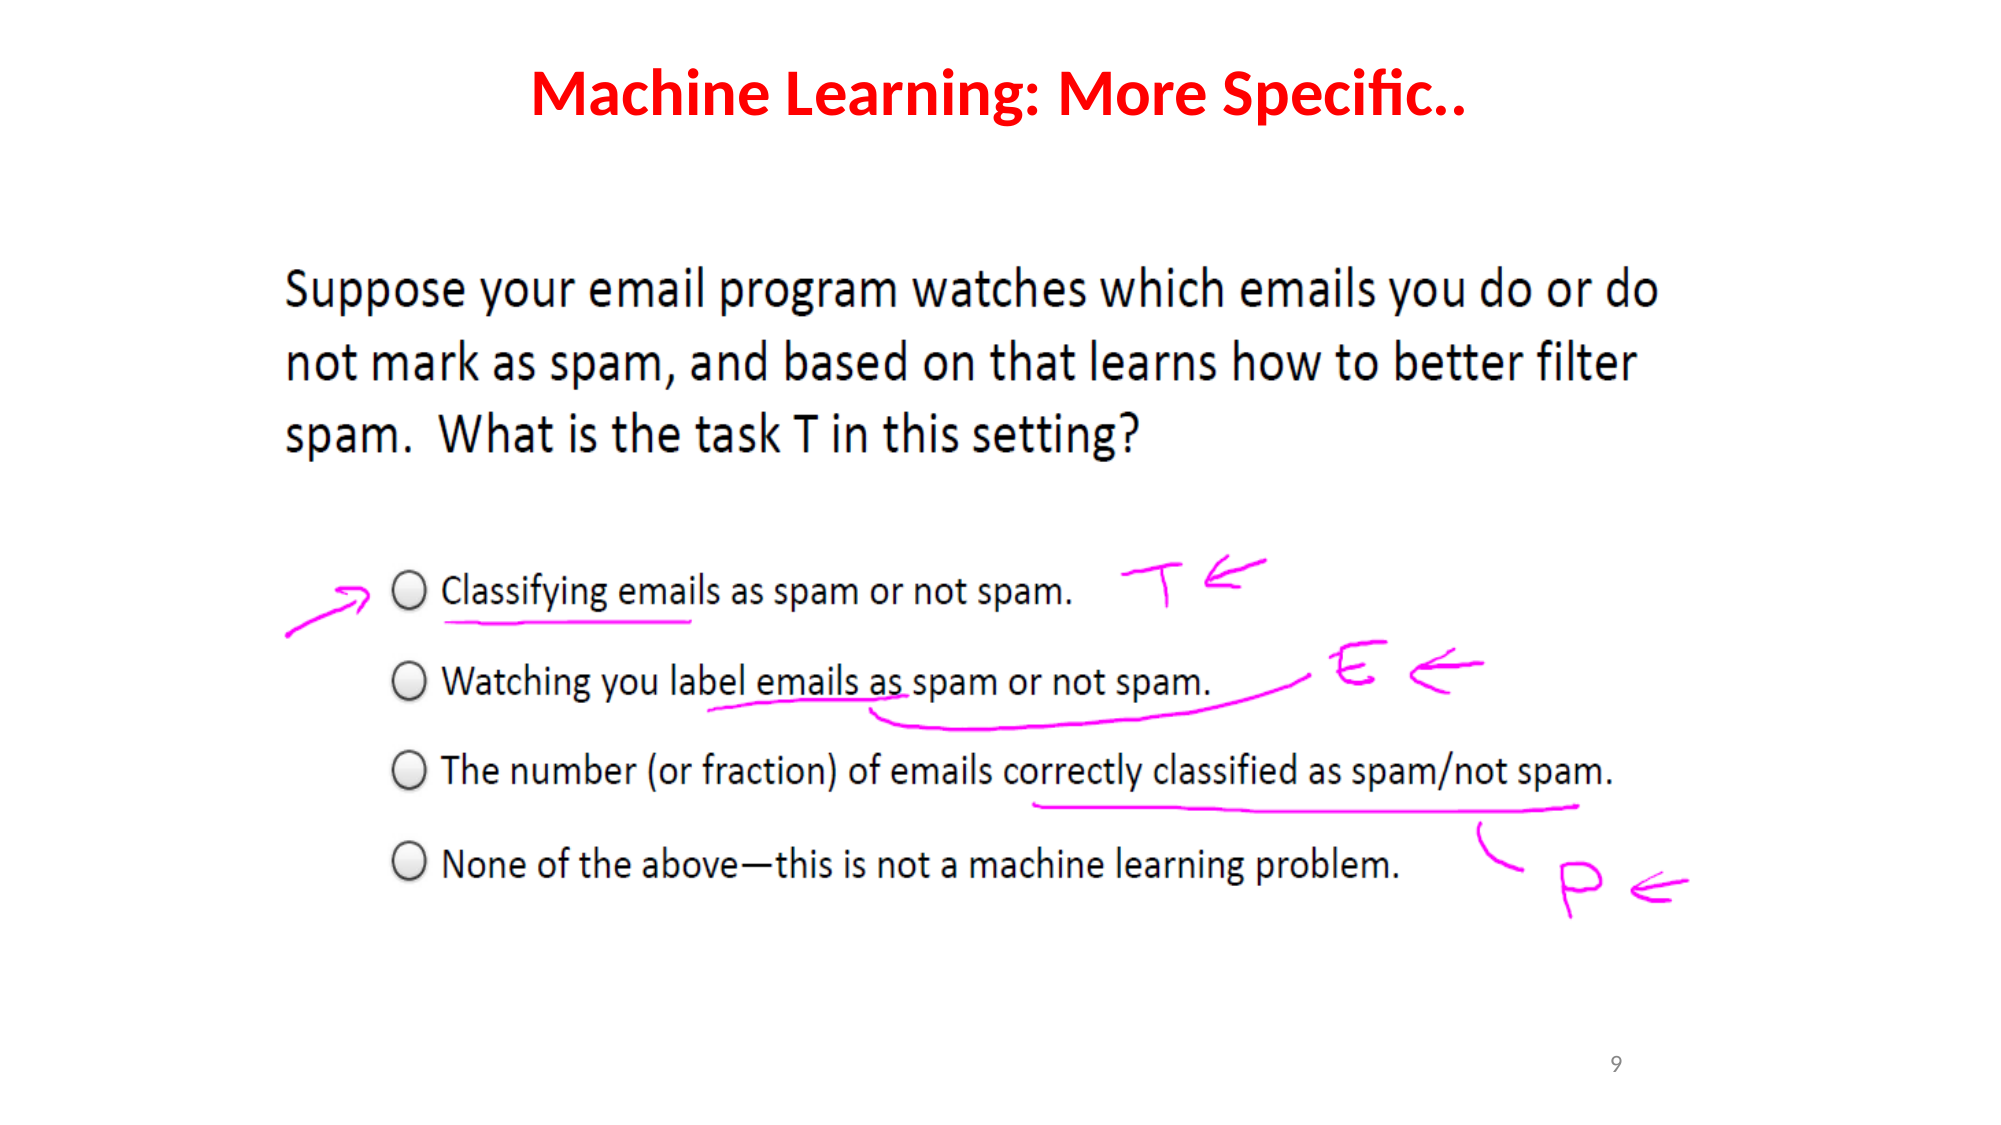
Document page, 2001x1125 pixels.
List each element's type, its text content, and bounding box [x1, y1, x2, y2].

slide_number ‹#› [1325, 1025, 1638, 1100]
picture [263, 243, 1735, 947]
title Machine Learning: More Specific.. [362, 0, 1638, 138]
